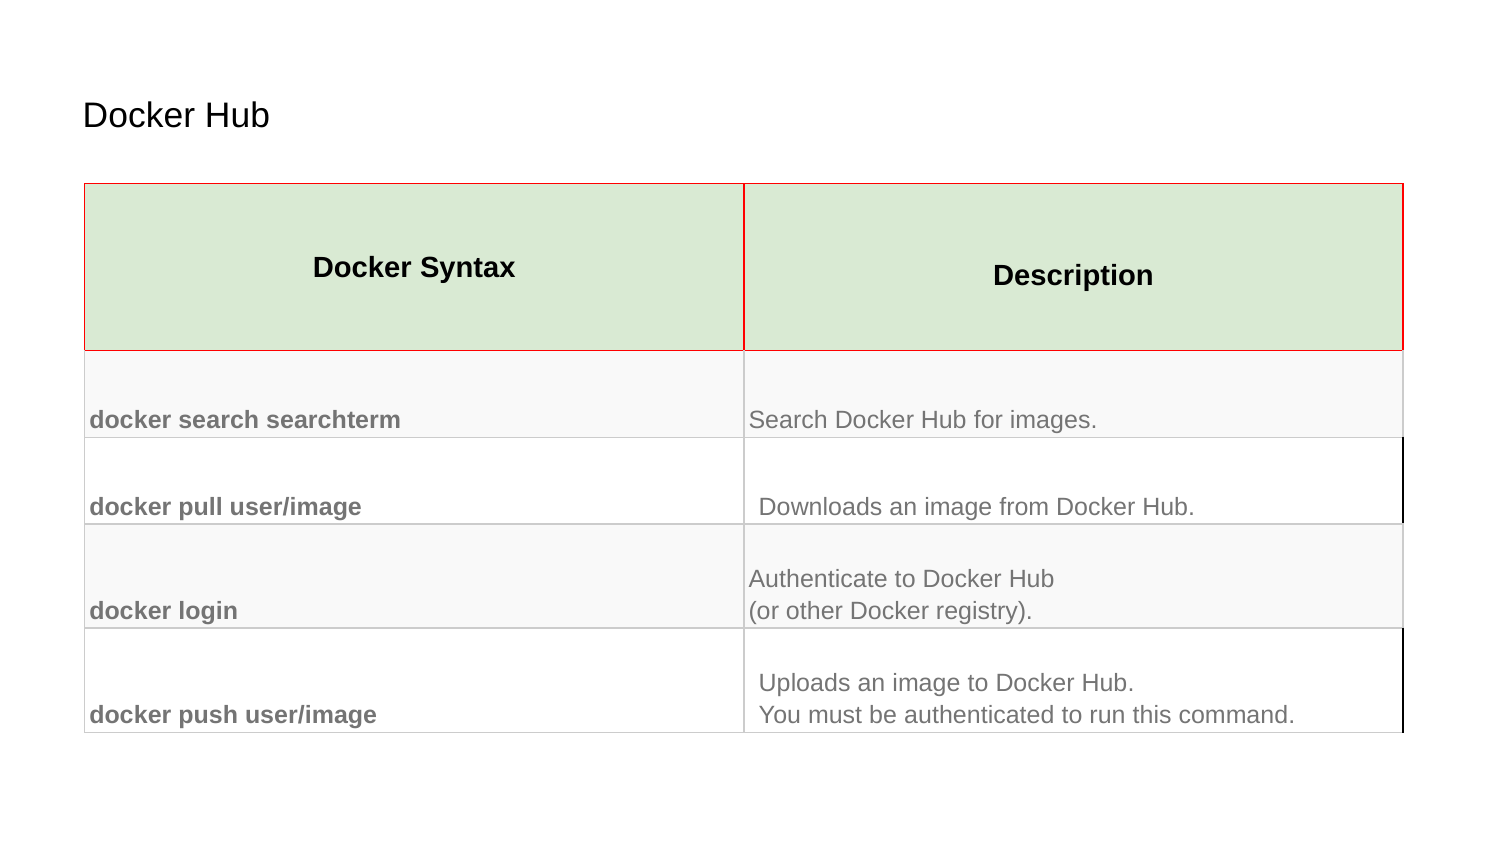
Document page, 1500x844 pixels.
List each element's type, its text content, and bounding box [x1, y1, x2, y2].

table_cell Downloads an image from Docker Hub. [745, 438, 1402, 523]
table_cell docker push user/image [85, 629, 743, 732]
table_cell docker login [85, 525, 743, 627]
table_cell Authenticate to Docker Hub (or other Docker registry). [745, 525, 1402, 627]
table_cell Search Docker Hub for images. [745, 351, 1402, 437]
table_cell docker pull user/image [85, 438, 743, 523]
title Docker Hub [51, 72, 1449, 167]
table_header Description [745, 184, 1402, 350]
table_cell Uploads an image to Docker Hub. You must be authenticated to run this command. [745, 629, 1402, 732]
table_cell docker search searchterm [85, 351, 743, 437]
table_header Docker Syntax [85, 184, 743, 350]
